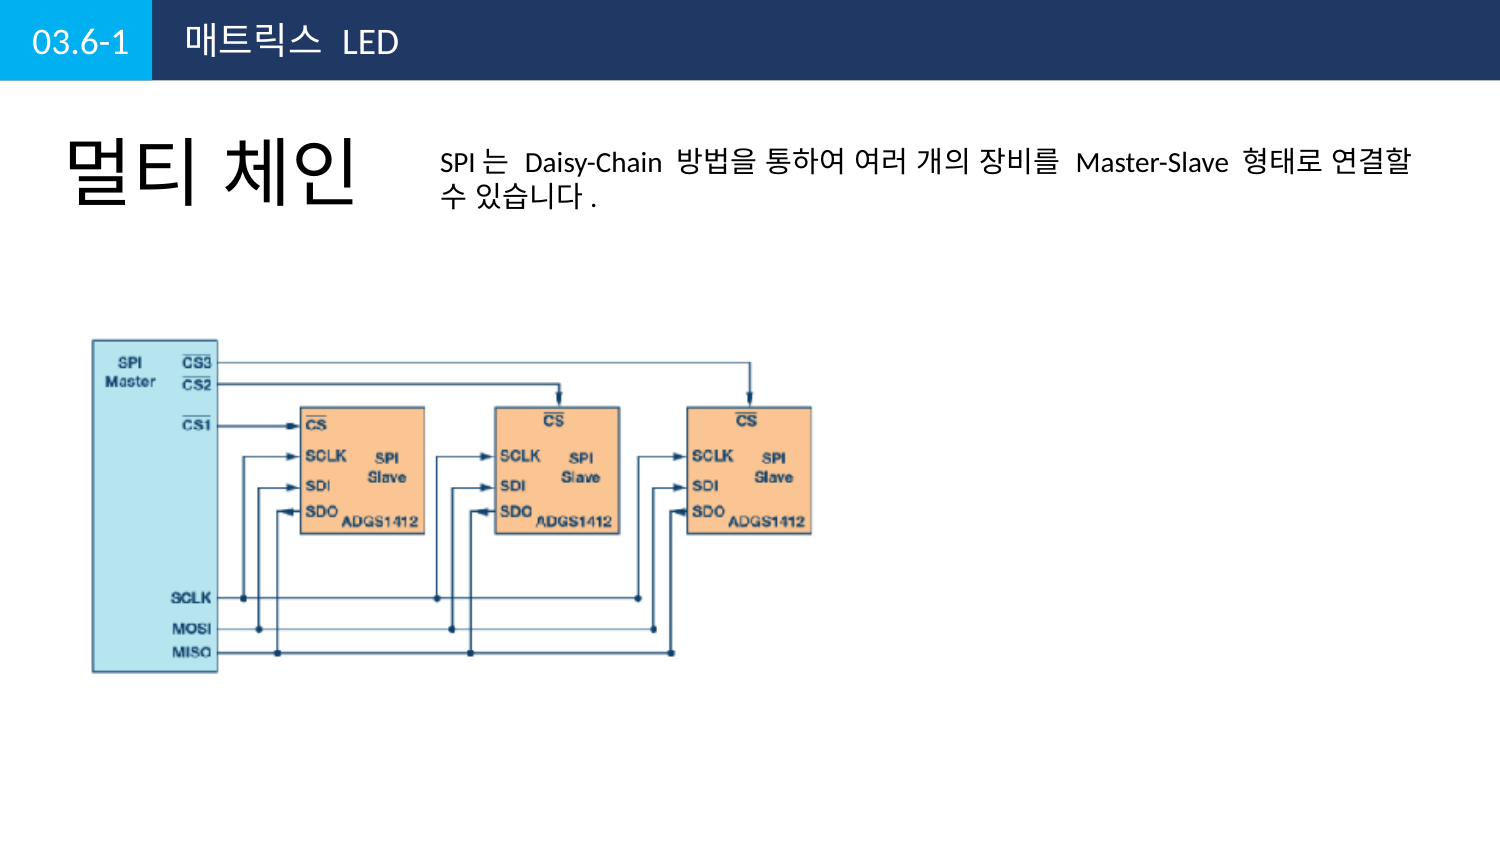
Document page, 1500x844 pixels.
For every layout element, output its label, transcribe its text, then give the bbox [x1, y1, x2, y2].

text_box [153, 0, 1500, 81]
picture [84, 334, 826, 686]
text_box 매트릭스 LED [169, 9, 945, 70]
text_box 멀티 체인 [48, 117, 548, 223]
text_box [0, 0, 153, 81]
text_box SPI는 Daisy-Chain 방법을 통하여 여러 개의 장비를 Master-Slave 형태로 연결할 수 있습니다. [425, 135, 1439, 221]
text_box 03.6-1 [17, 9, 153, 70]
